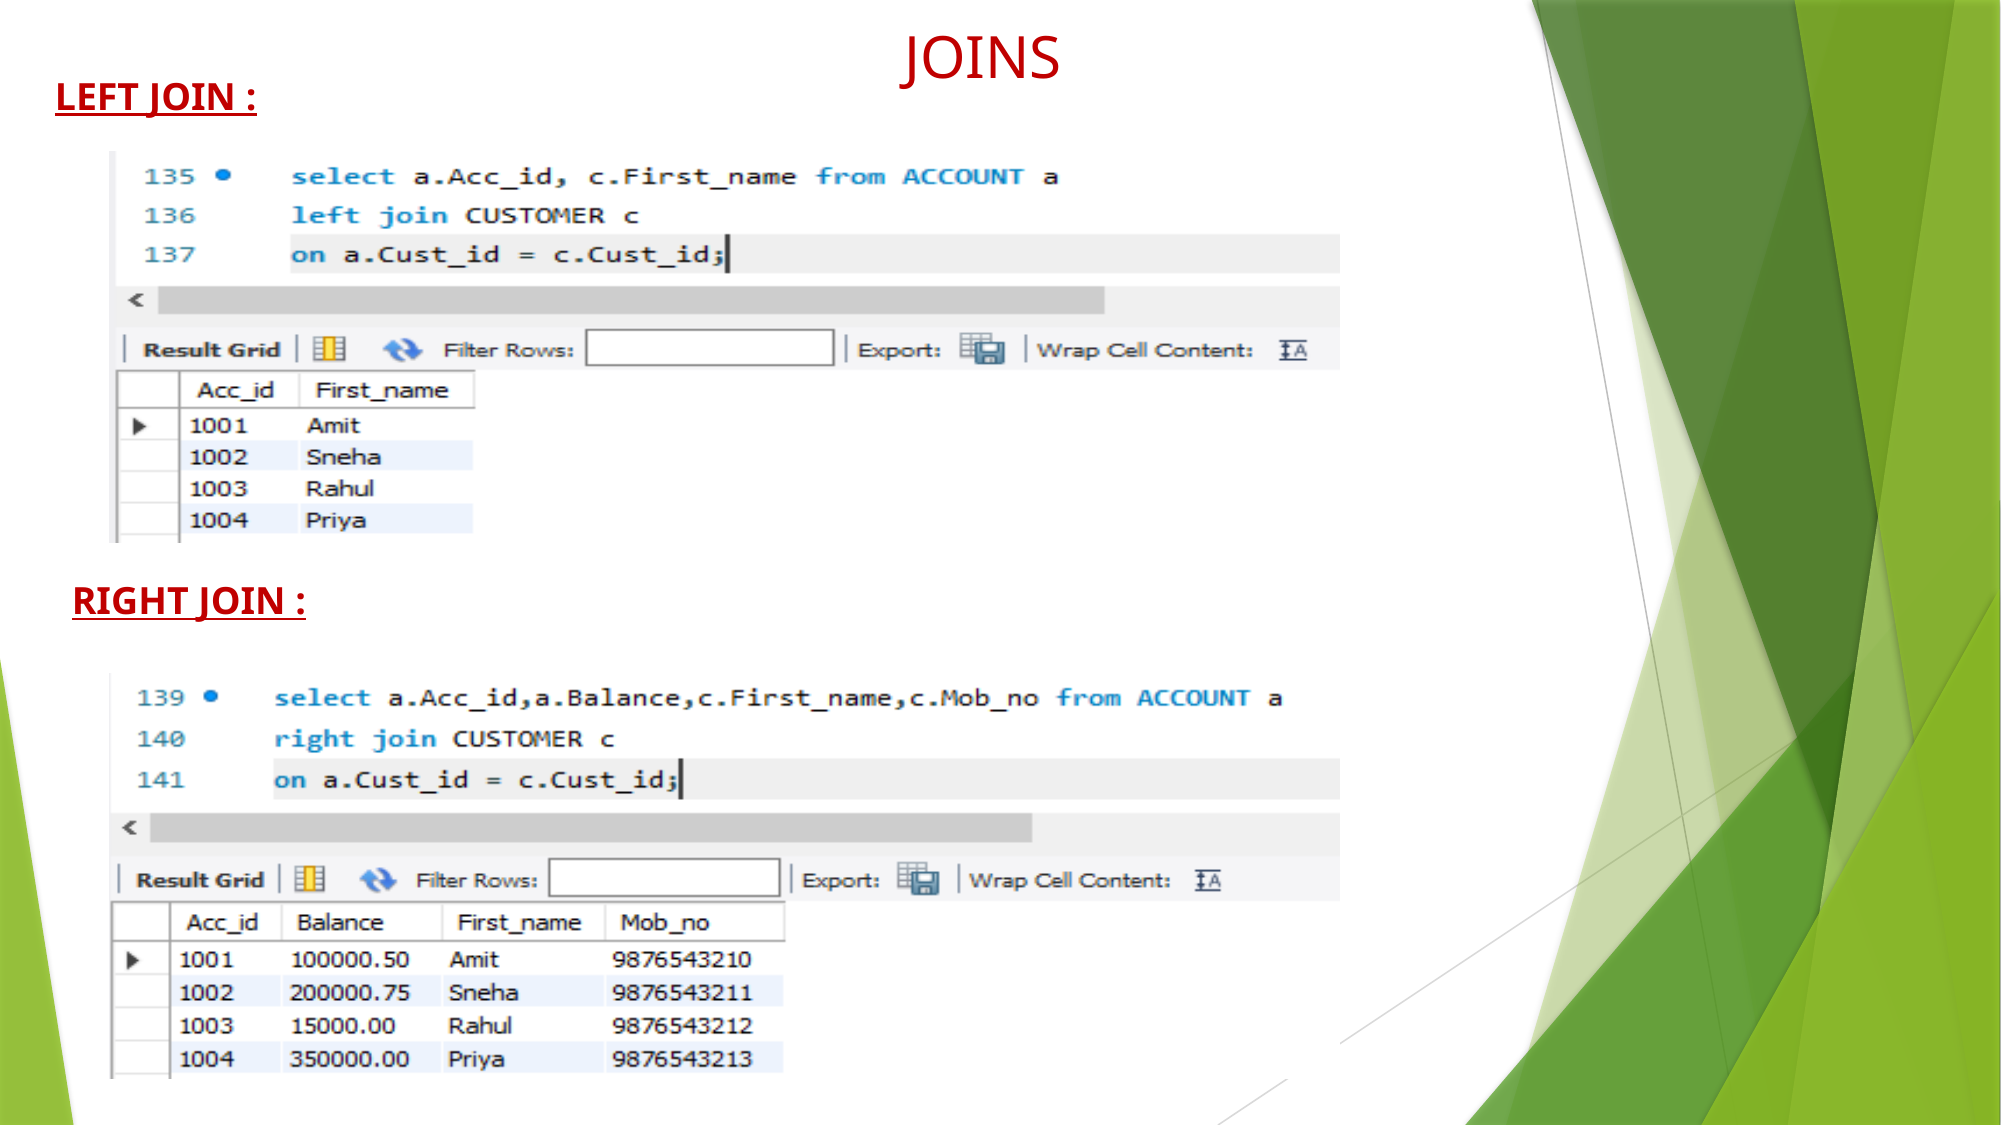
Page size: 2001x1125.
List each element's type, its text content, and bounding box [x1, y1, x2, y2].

picture [109, 673, 1340, 1079]
text_box RIGHT JOIN : [57, 569, 795, 630]
text_box JOINS [57, 12, 1925, 98]
picture [109, 150, 1340, 544]
text_box LEFT JOIN : [39, 65, 1819, 125]
